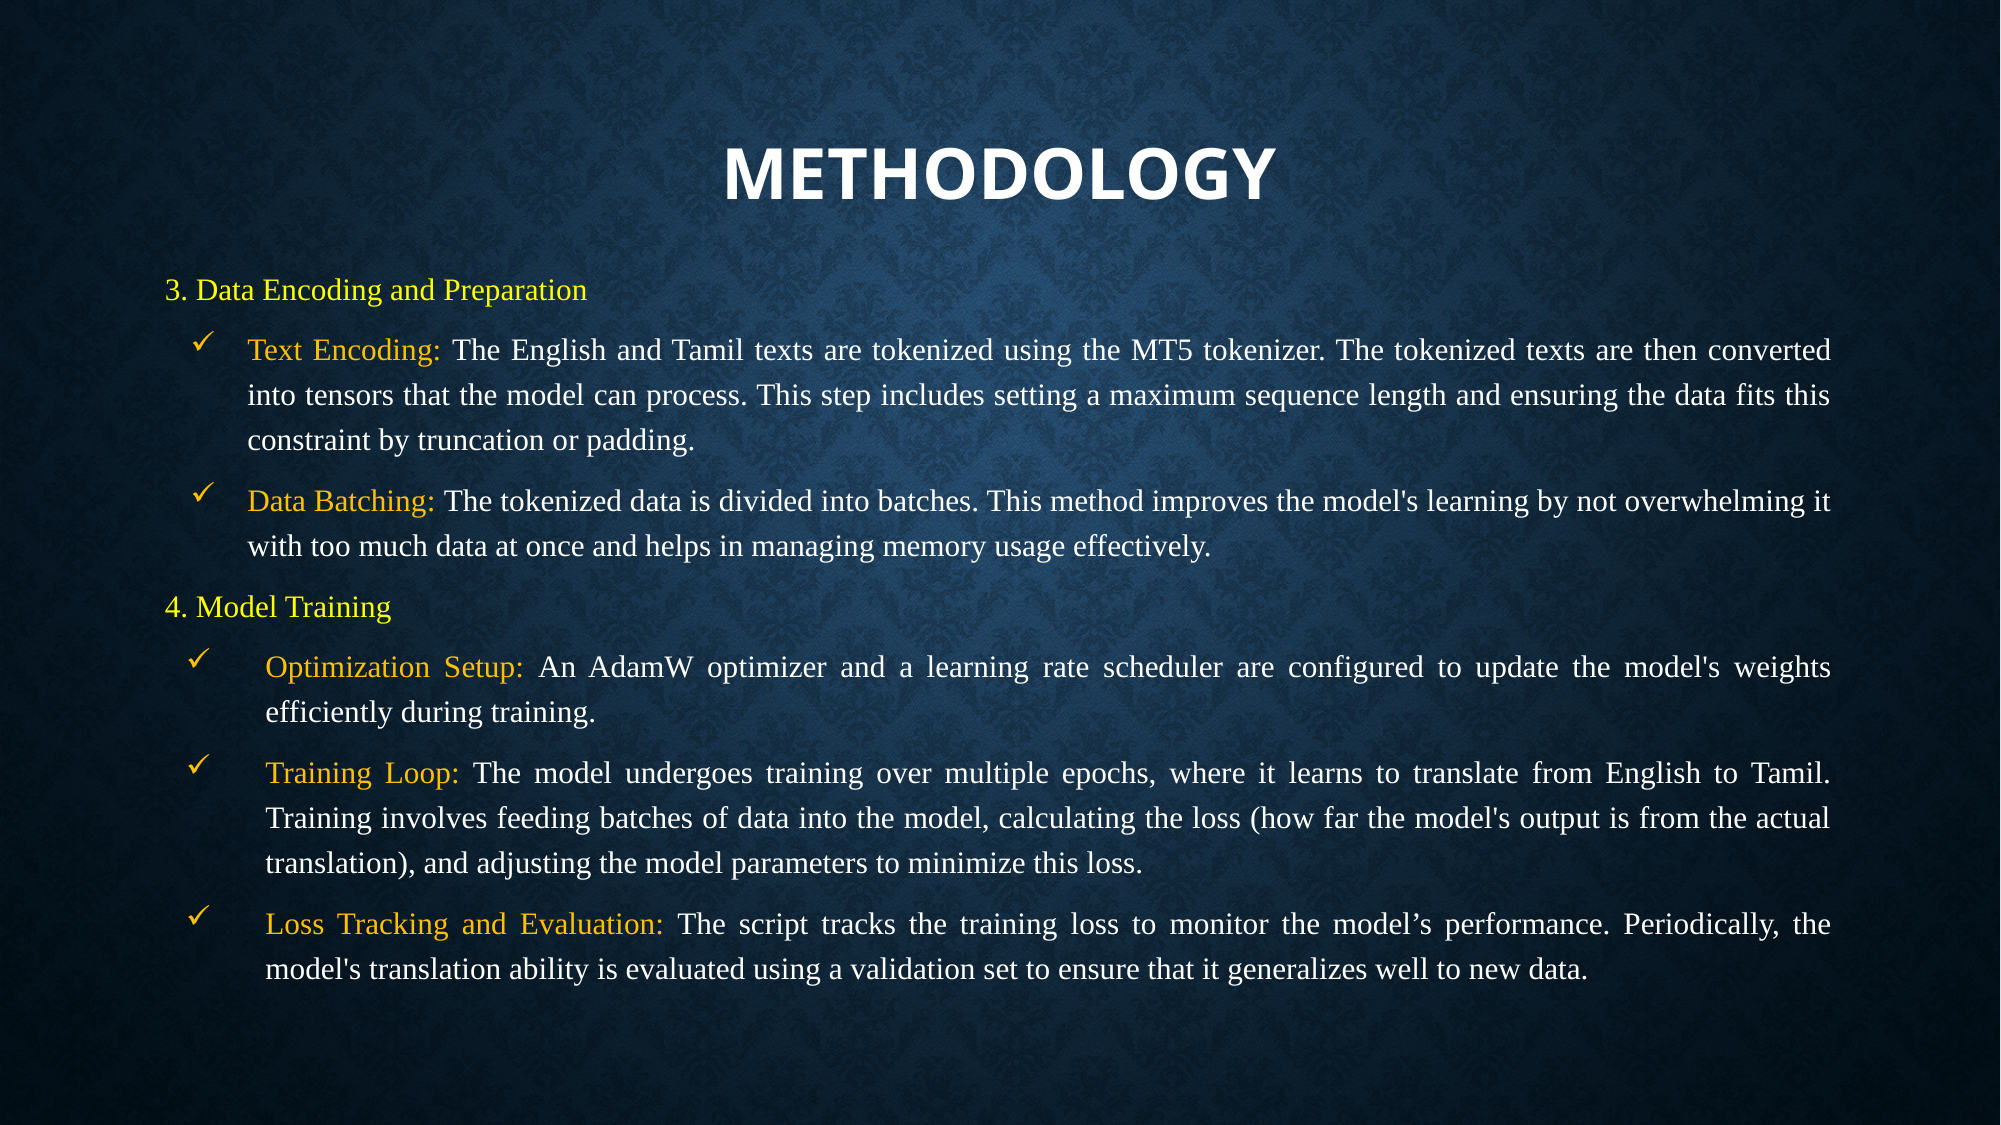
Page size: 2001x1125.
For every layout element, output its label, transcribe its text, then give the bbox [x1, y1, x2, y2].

list 3. Data Encoding and Preparation Text Encoding: The English and Tamil texts are tokenized using the MT5 tokenizer. The tokenized texts are then converted into tensors that the model can process. This step includes setting a maximum sequence length and ensuring the data fits this constraint by truncation or padding. Data Batching: The tokenized data is divided into batches. This method improves the model's learning by not overwhelming it with too much data at once and helps in managing memory usage effectively. 4. Model Training Optimization Setup: An AdamW optimizer and a learning rate scheduler are configured to update the model's weights efficiently during training. Training Loop: The model undergoes training over multiple epochs, where it learns to translate from English to Tamil. Training involves feeding batches of data into the model, calculating the loss (how far the model's output is from the actual translation), and adjusting the model parameters to minimize this loss. Loss Tracking and Evaluation: The script tracks the training loss to monitor the model’s performance. Periodically, the model's translation ability is evaluated using a validation set to ensure that it generalizes well to new data. [149, 253, 1849, 997]
title methodology [149, 99, 1849, 253]
